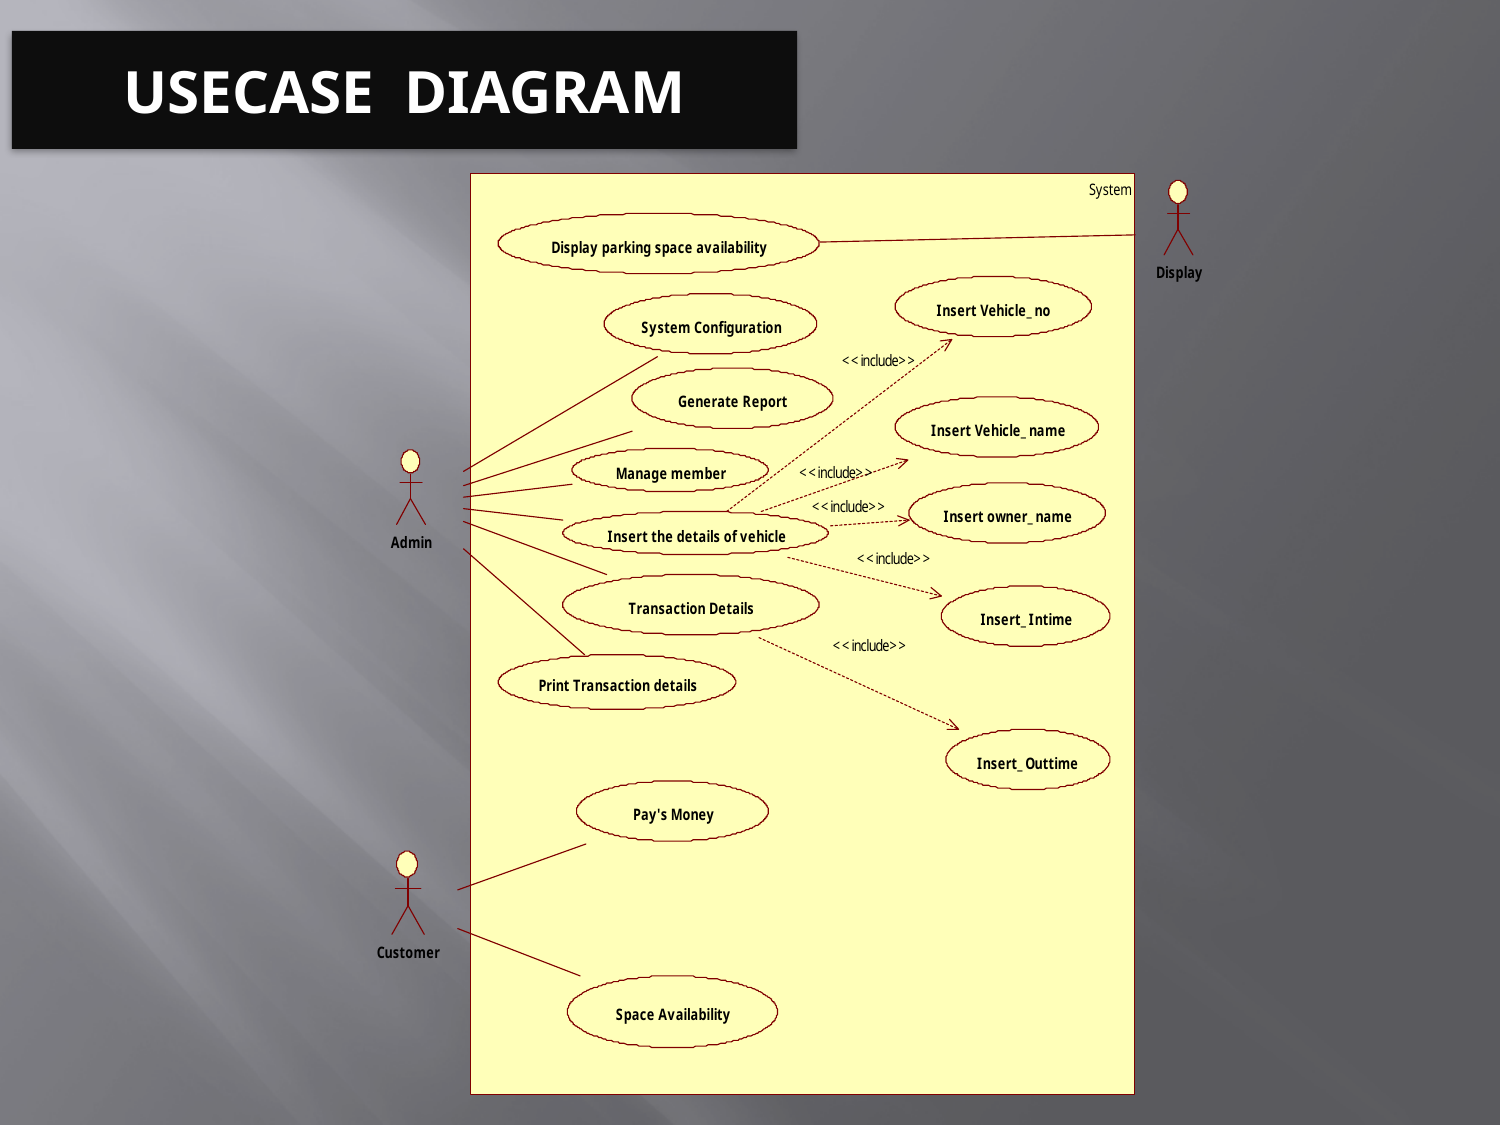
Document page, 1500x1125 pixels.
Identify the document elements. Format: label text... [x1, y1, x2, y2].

picture [336, 144, 1247, 1125]
text_box USECASE DIAGRAM [10, 29, 799, 151]
